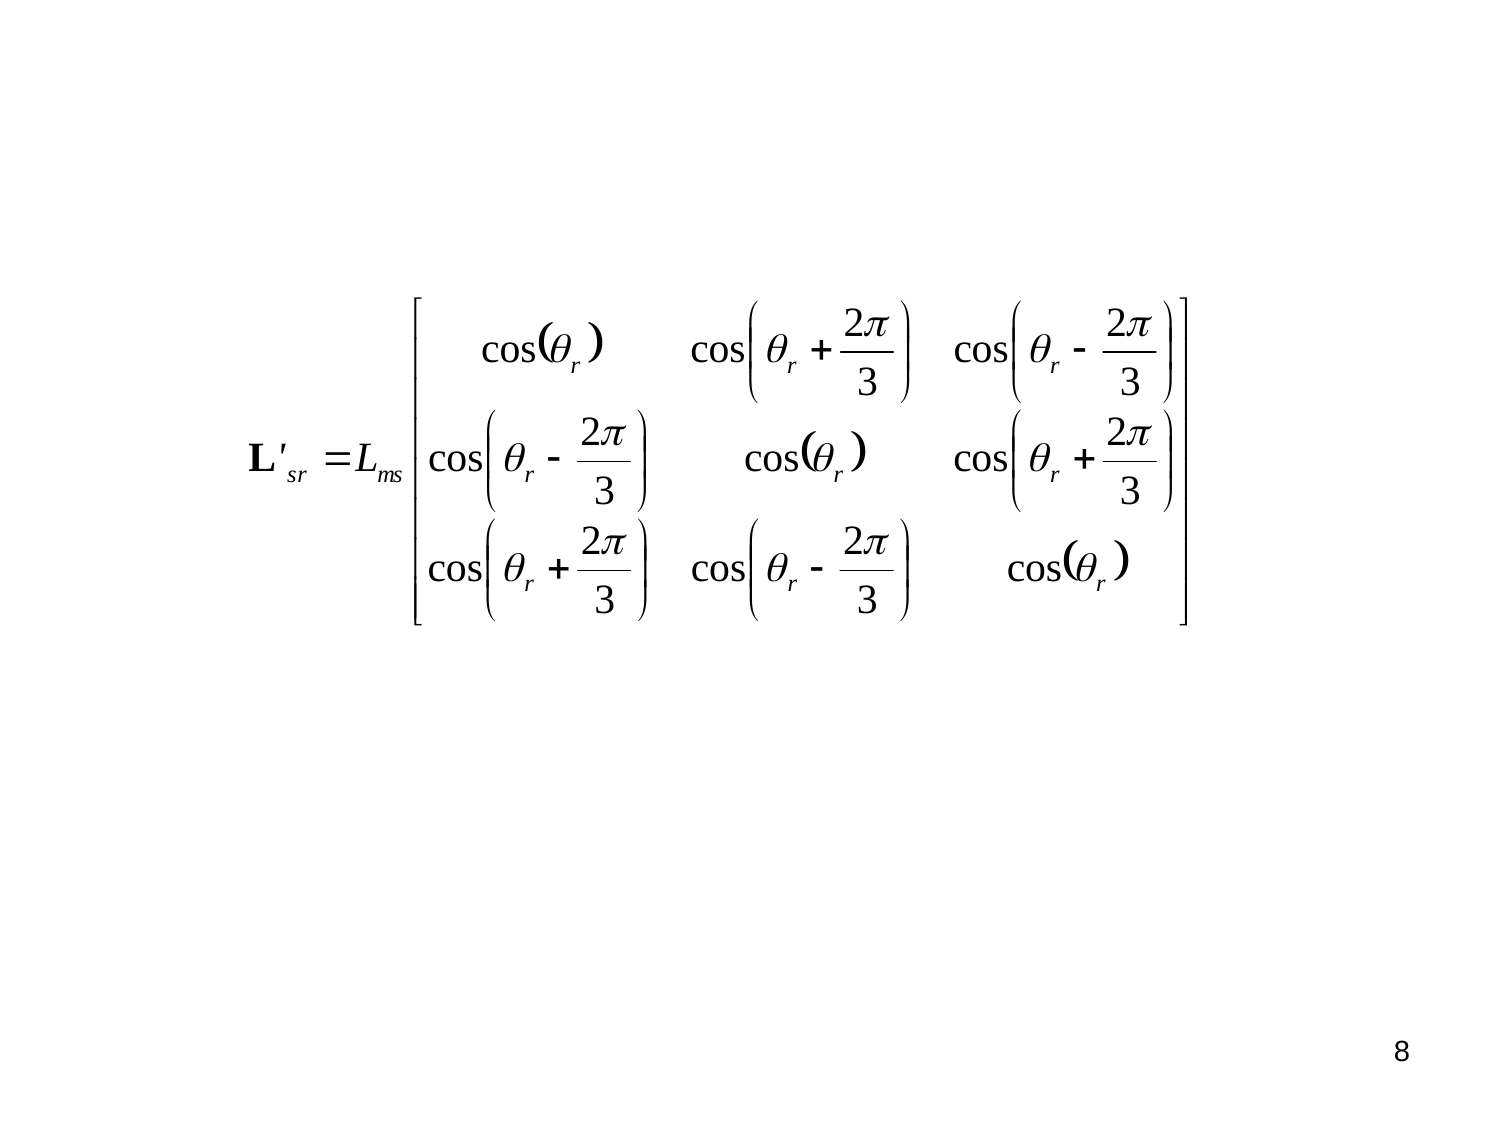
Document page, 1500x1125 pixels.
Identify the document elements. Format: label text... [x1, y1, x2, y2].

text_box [242, 287, 1203, 636]
slide_number 8 [1074, 1024, 1426, 1103]
